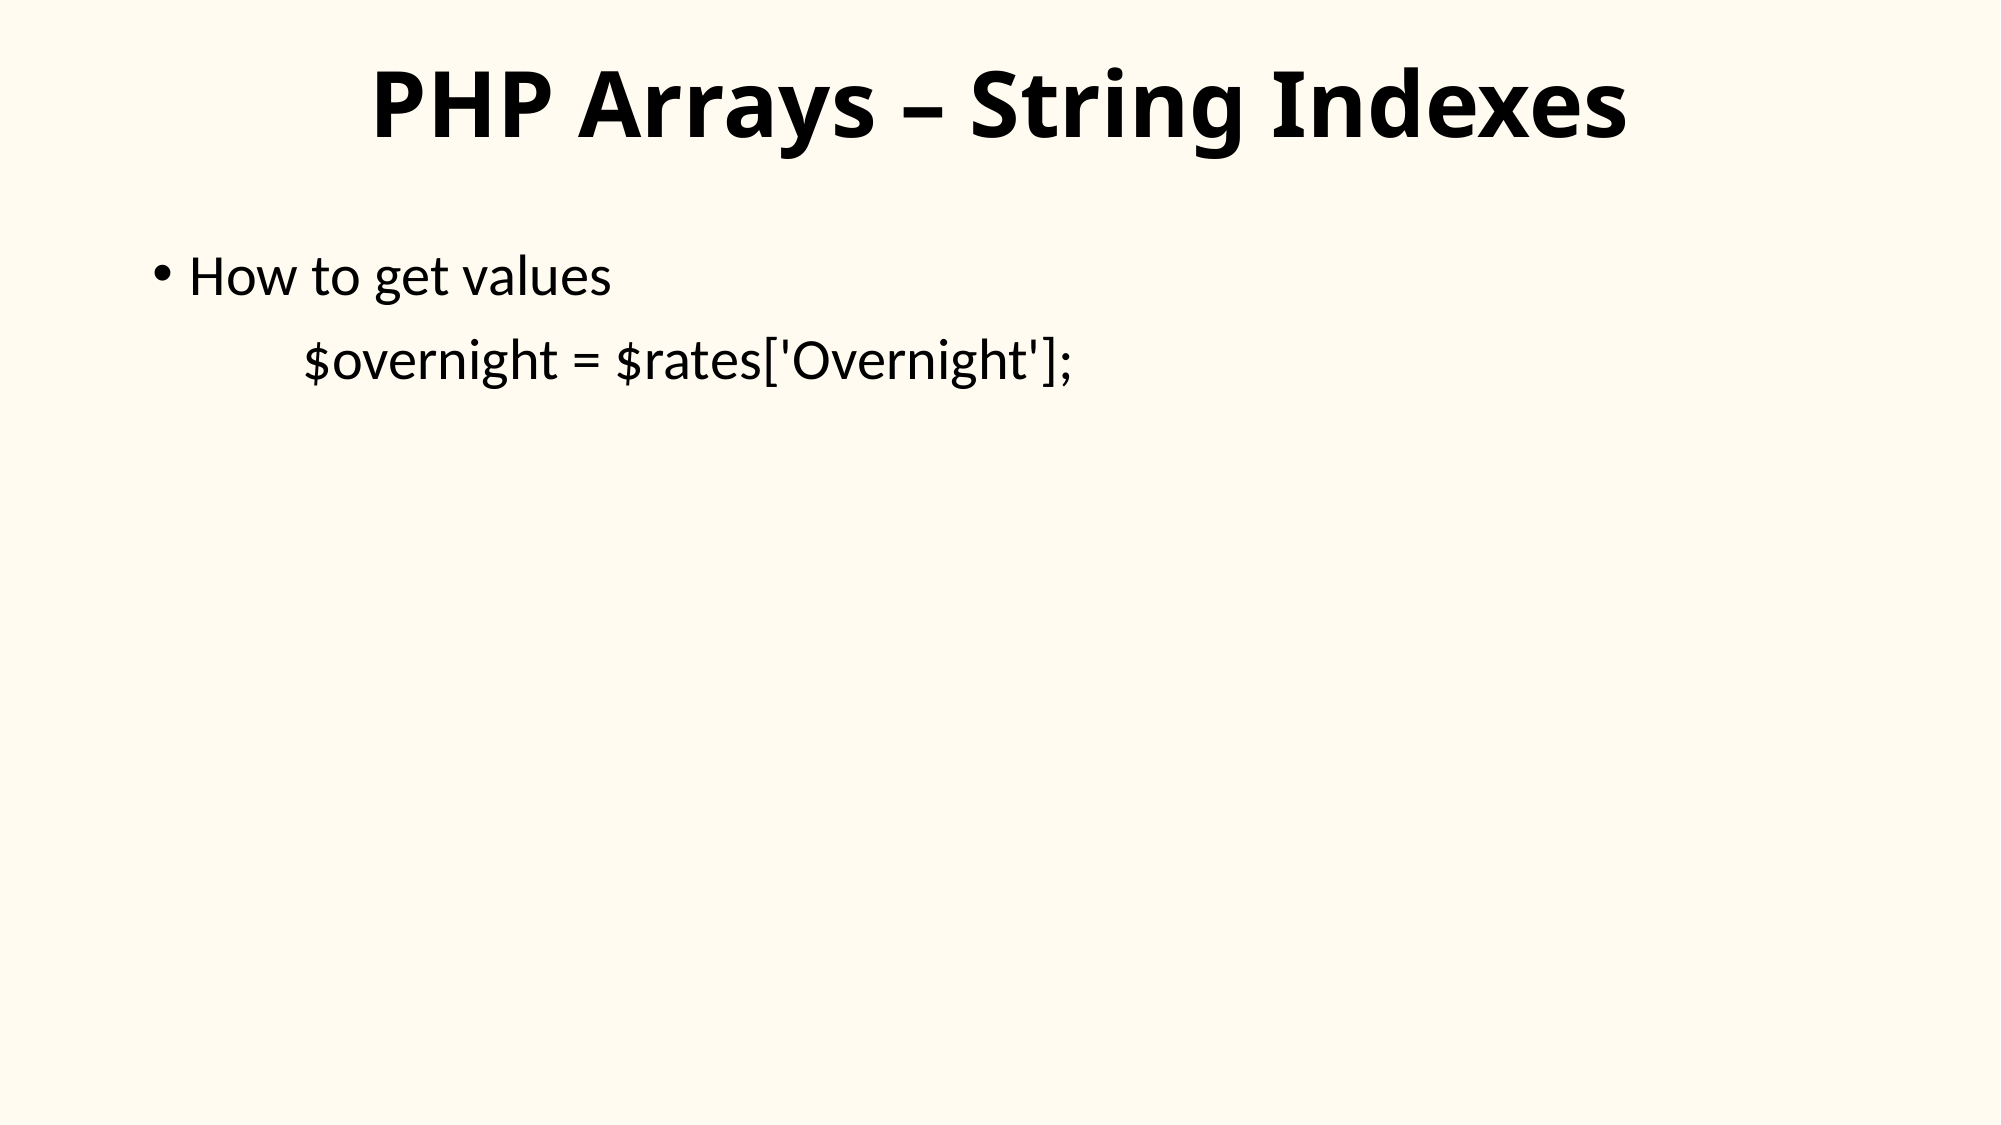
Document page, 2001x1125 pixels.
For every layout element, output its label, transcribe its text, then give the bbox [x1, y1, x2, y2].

title PHP Arrays – String Indexes [0, 20, 2000, 195]
list How to get values $overnight = $rates['Overnight']; [137, 194, 1863, 1014]
